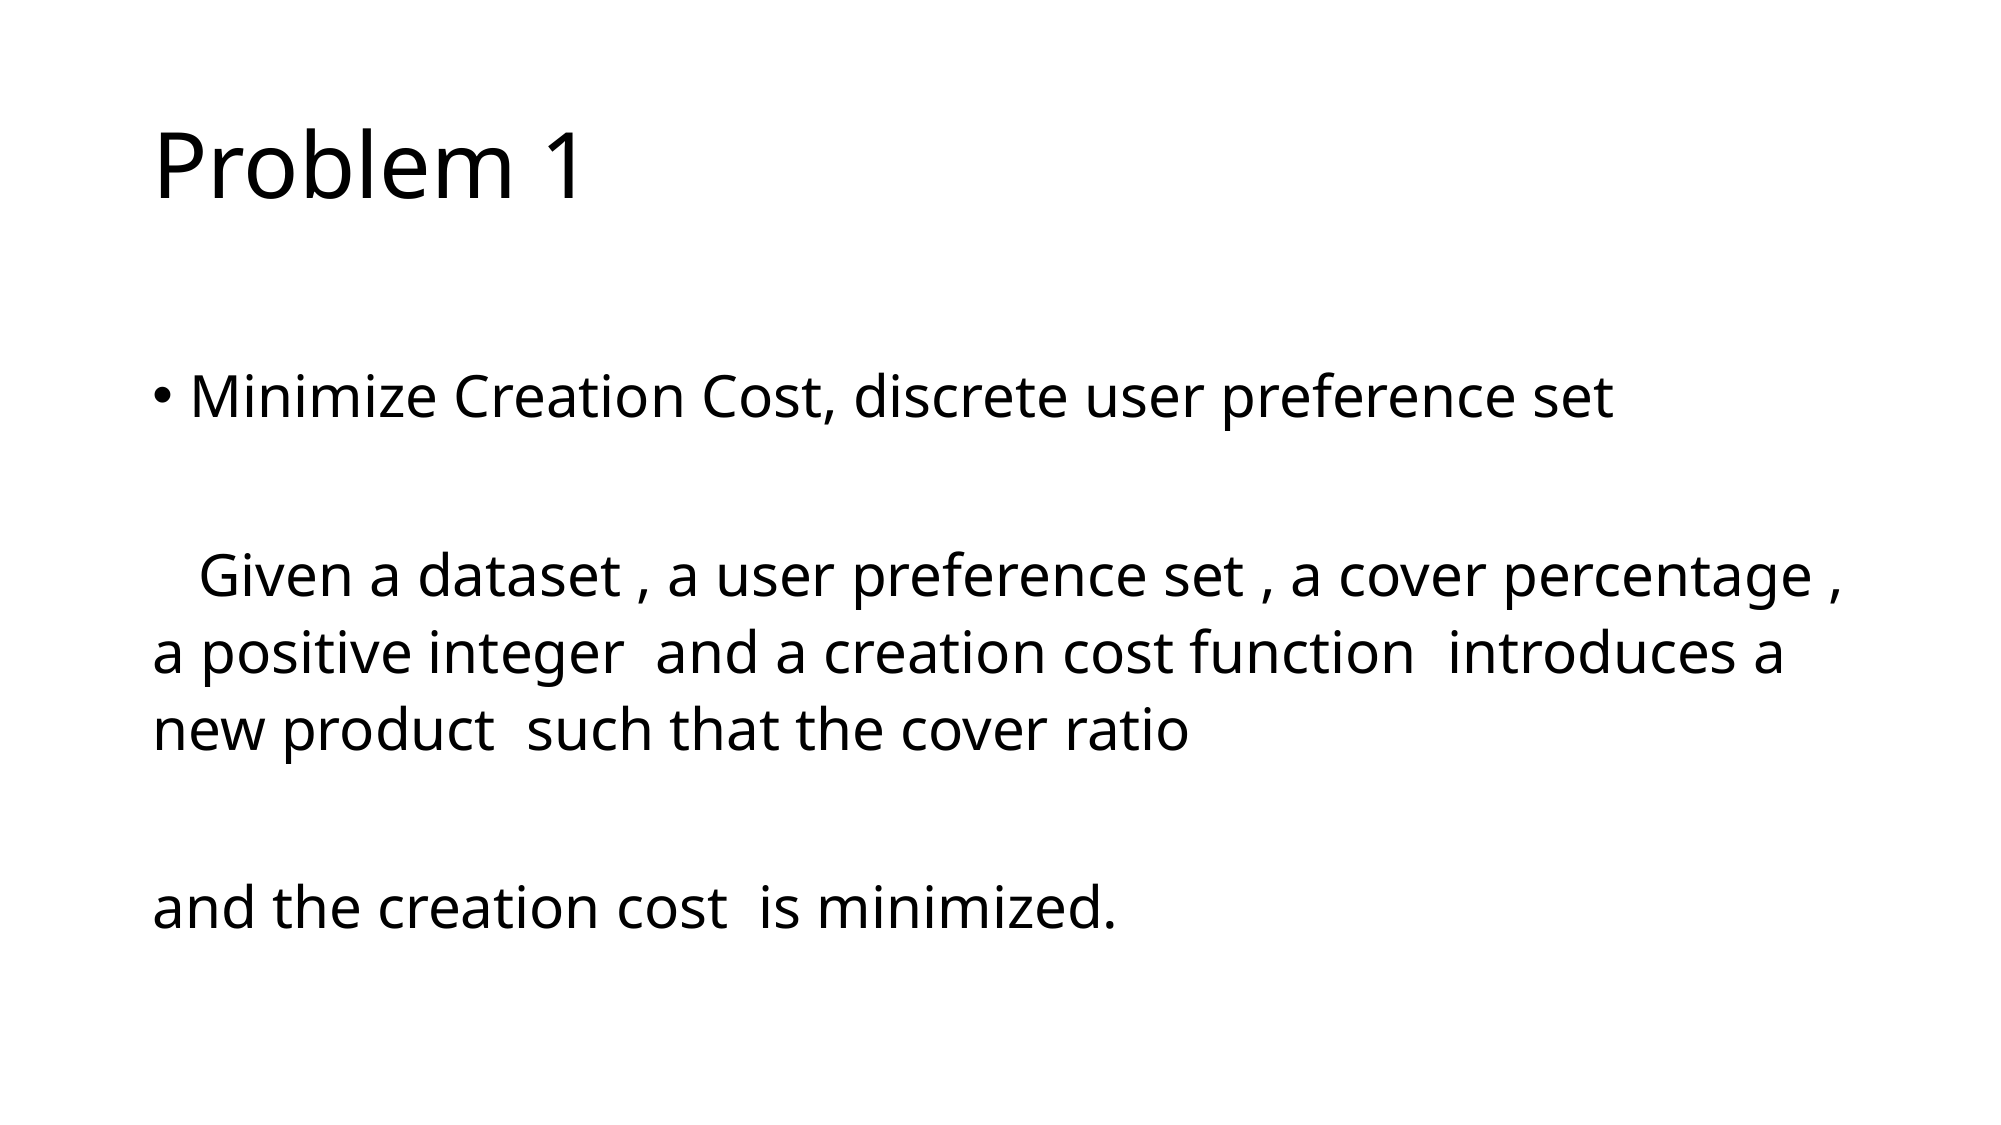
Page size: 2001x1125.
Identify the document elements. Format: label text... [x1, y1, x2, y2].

title Problem 1 [137, 59, 1863, 278]
